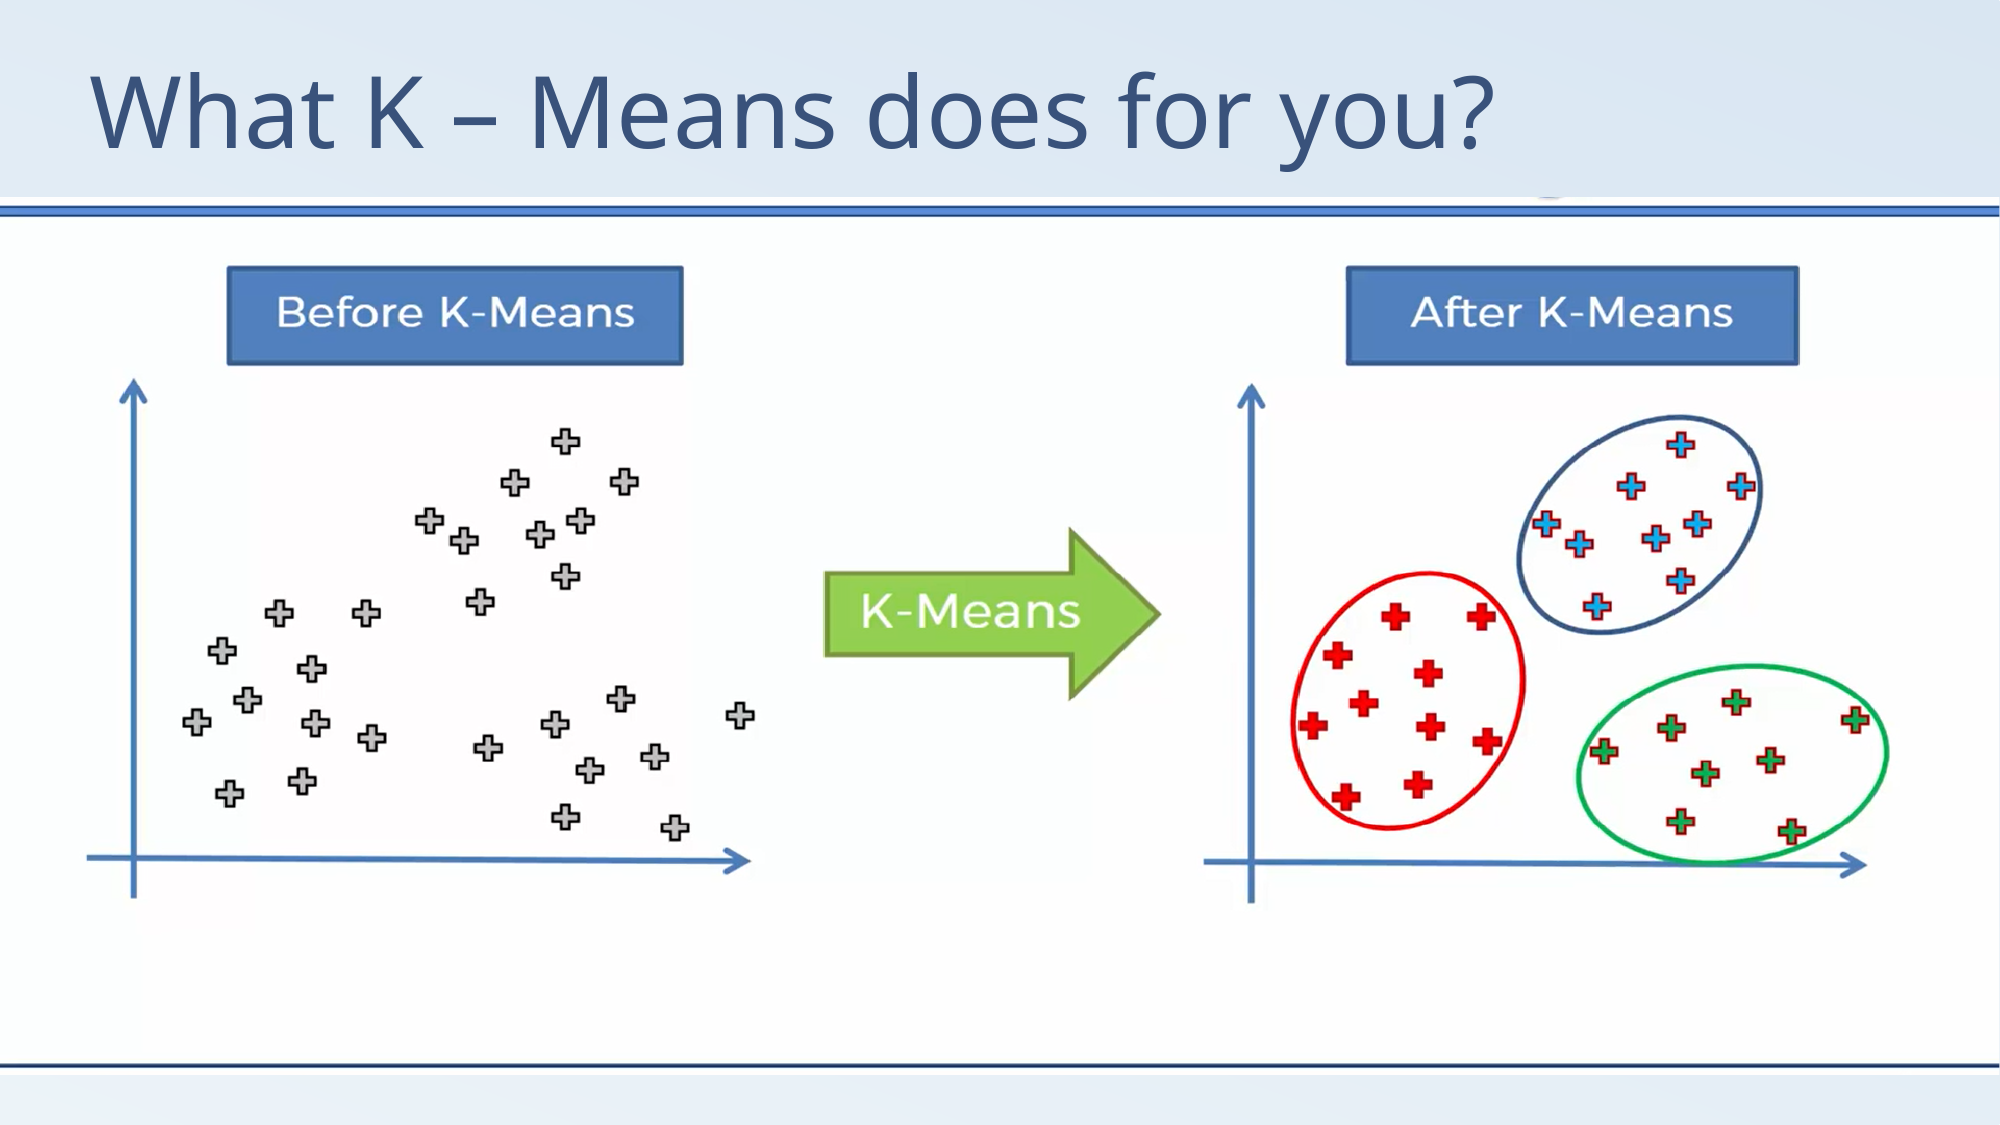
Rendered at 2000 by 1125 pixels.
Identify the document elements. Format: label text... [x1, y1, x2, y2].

title What K – Means does for you? [74, 50, 1550, 175]
picture [0, 197, 2000, 1075]
